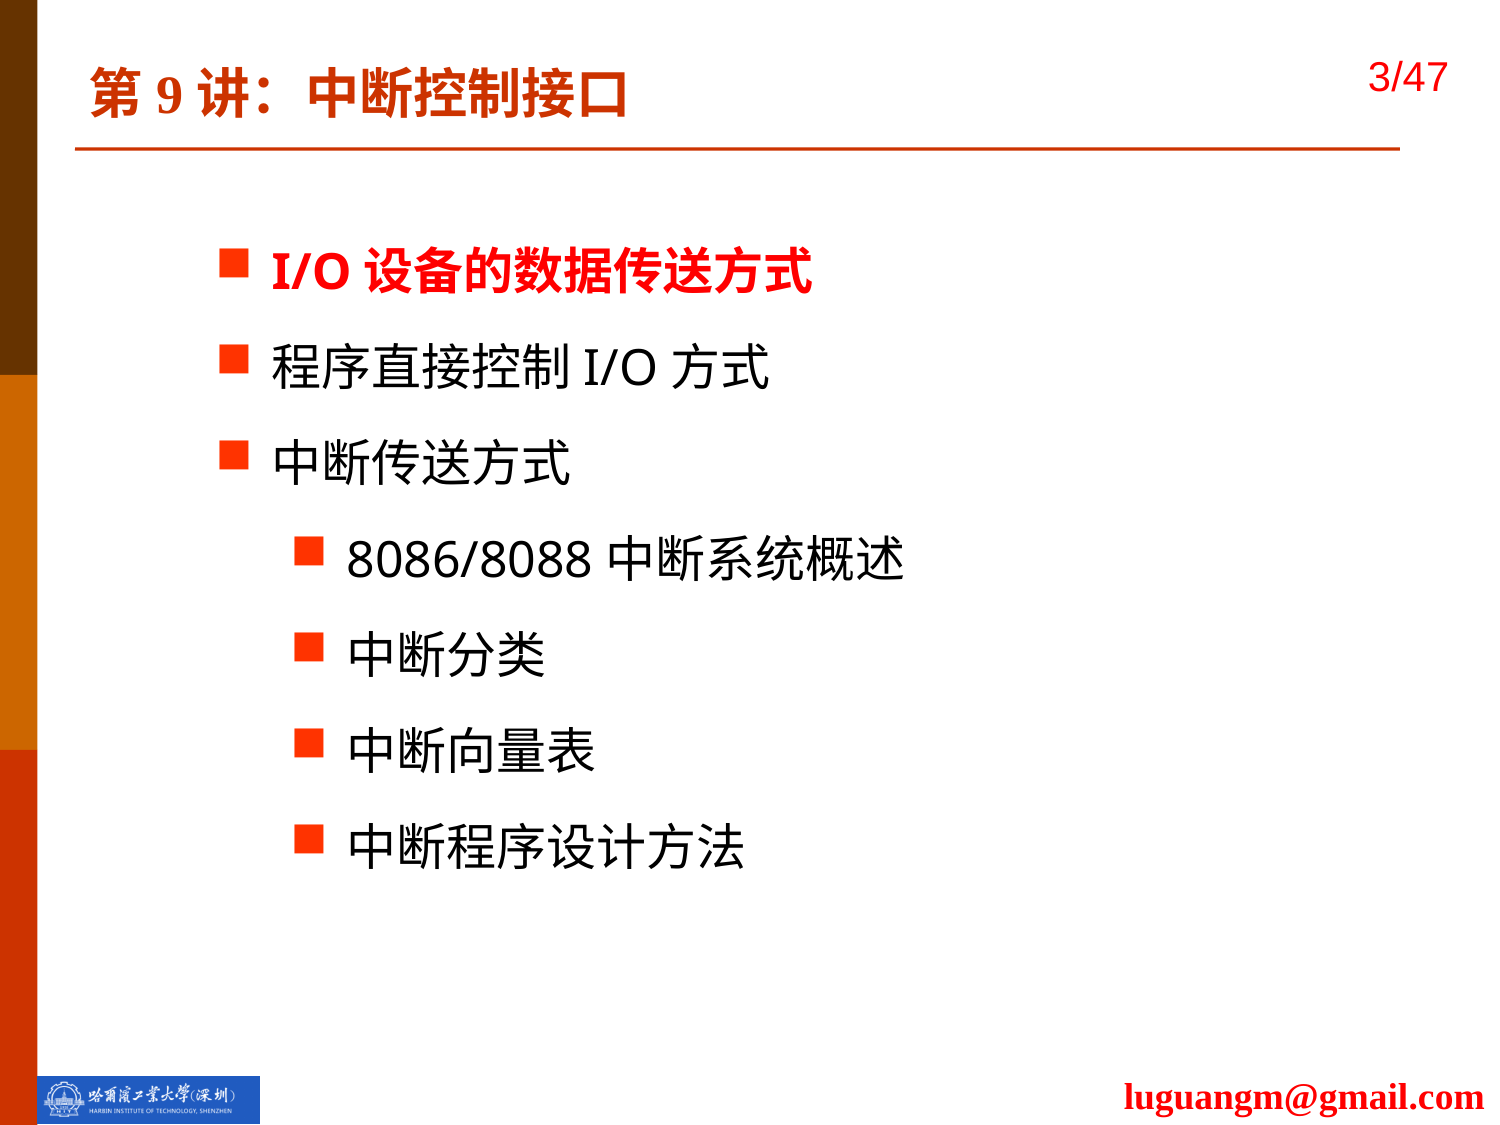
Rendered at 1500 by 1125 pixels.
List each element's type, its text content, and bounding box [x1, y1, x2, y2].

text_box I/O设备的数据传送方式 程序直接控制I/O方式 中断传送方式 8086/8088中断系统概述 中断分类 中断向量表 中断程序设计方法 [200, 196, 1279, 979]
text_box 第9讲：中断控制接口 [74, 52, 1123, 132]
picture [37, 1076, 260, 1124]
